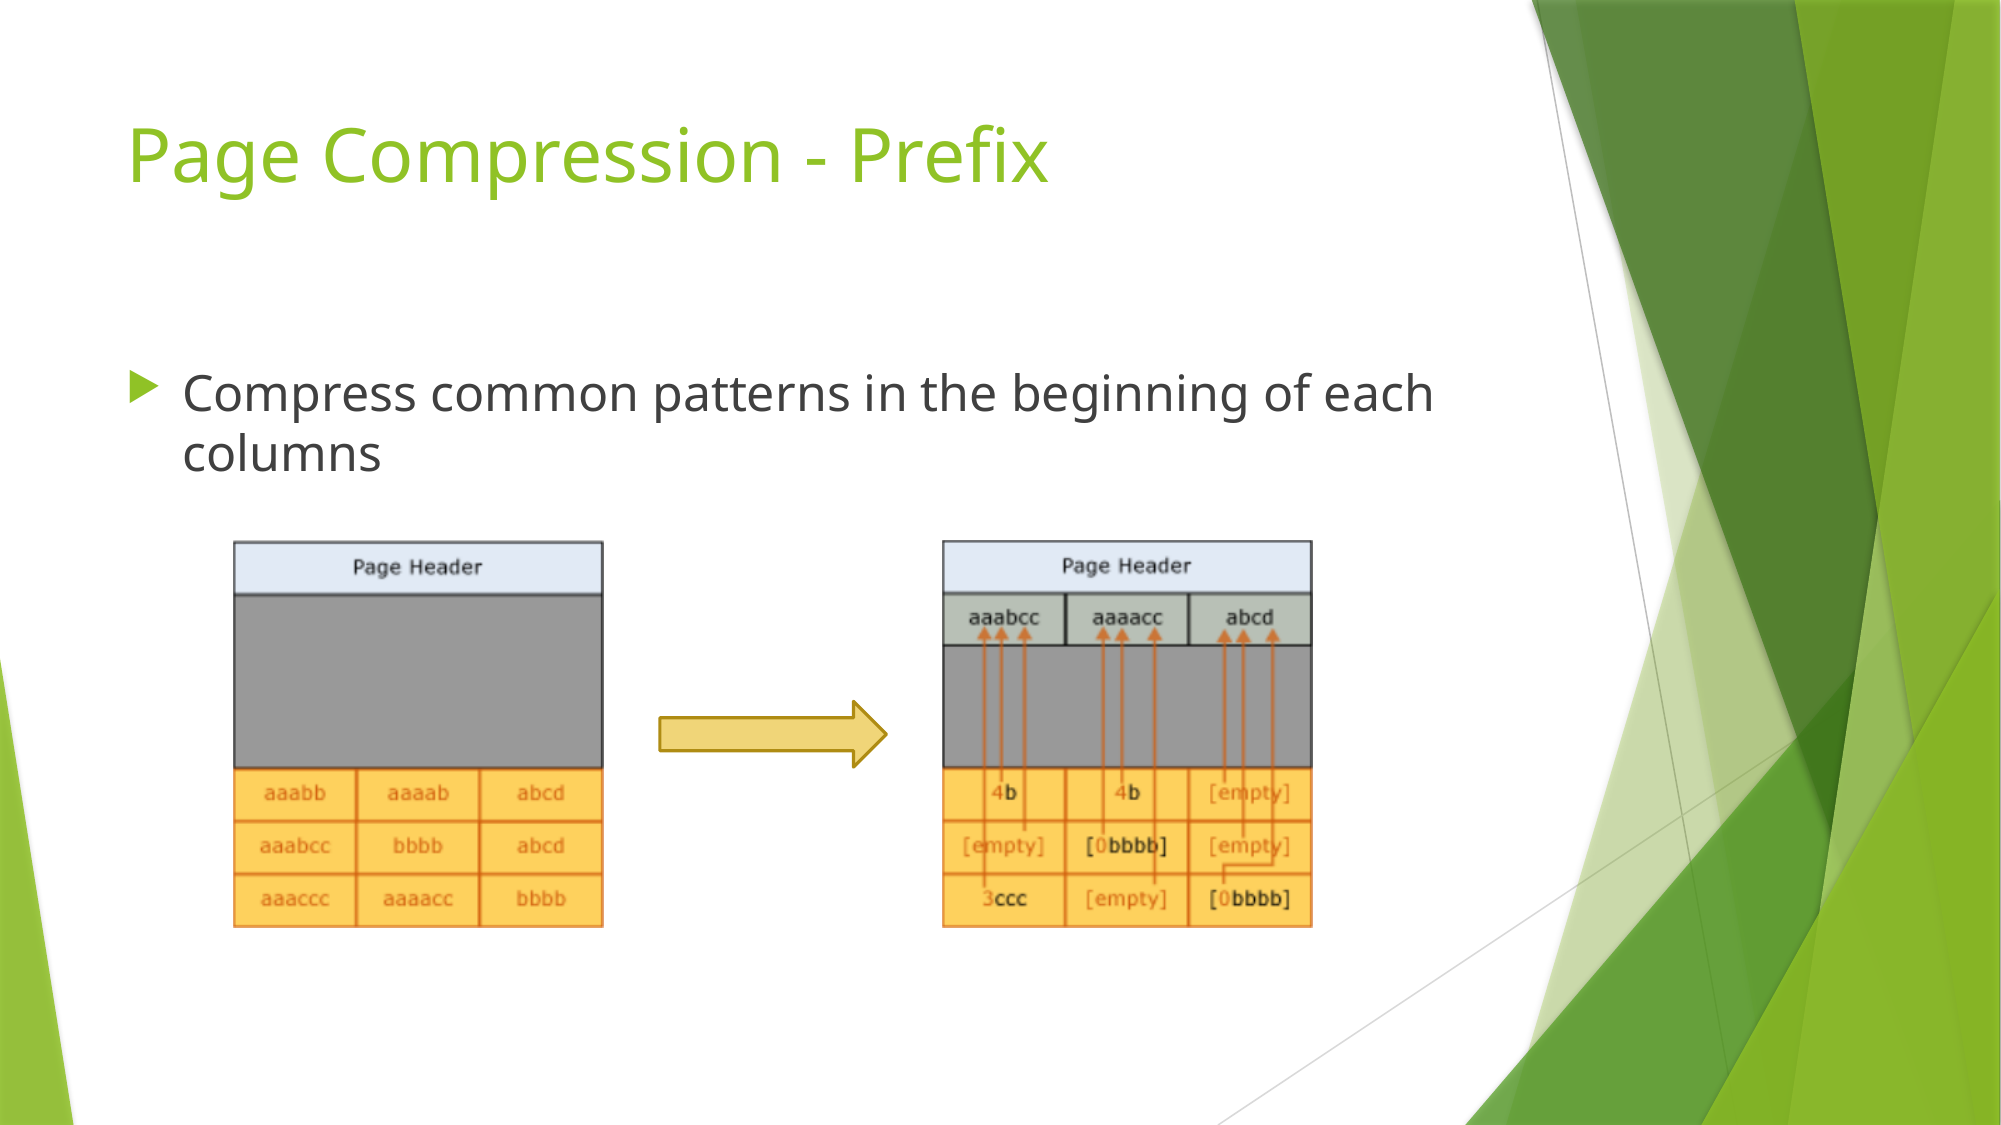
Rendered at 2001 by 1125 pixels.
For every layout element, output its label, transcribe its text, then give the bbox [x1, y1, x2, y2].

picture [941, 540, 1313, 929]
title Page Compression - Prefix [111, 99, 1522, 317]
list Compress common patterns in the beginning of each columns [111, 354, 1522, 504]
text_box [658, 699, 888, 769]
picture [233, 540, 605, 929]
